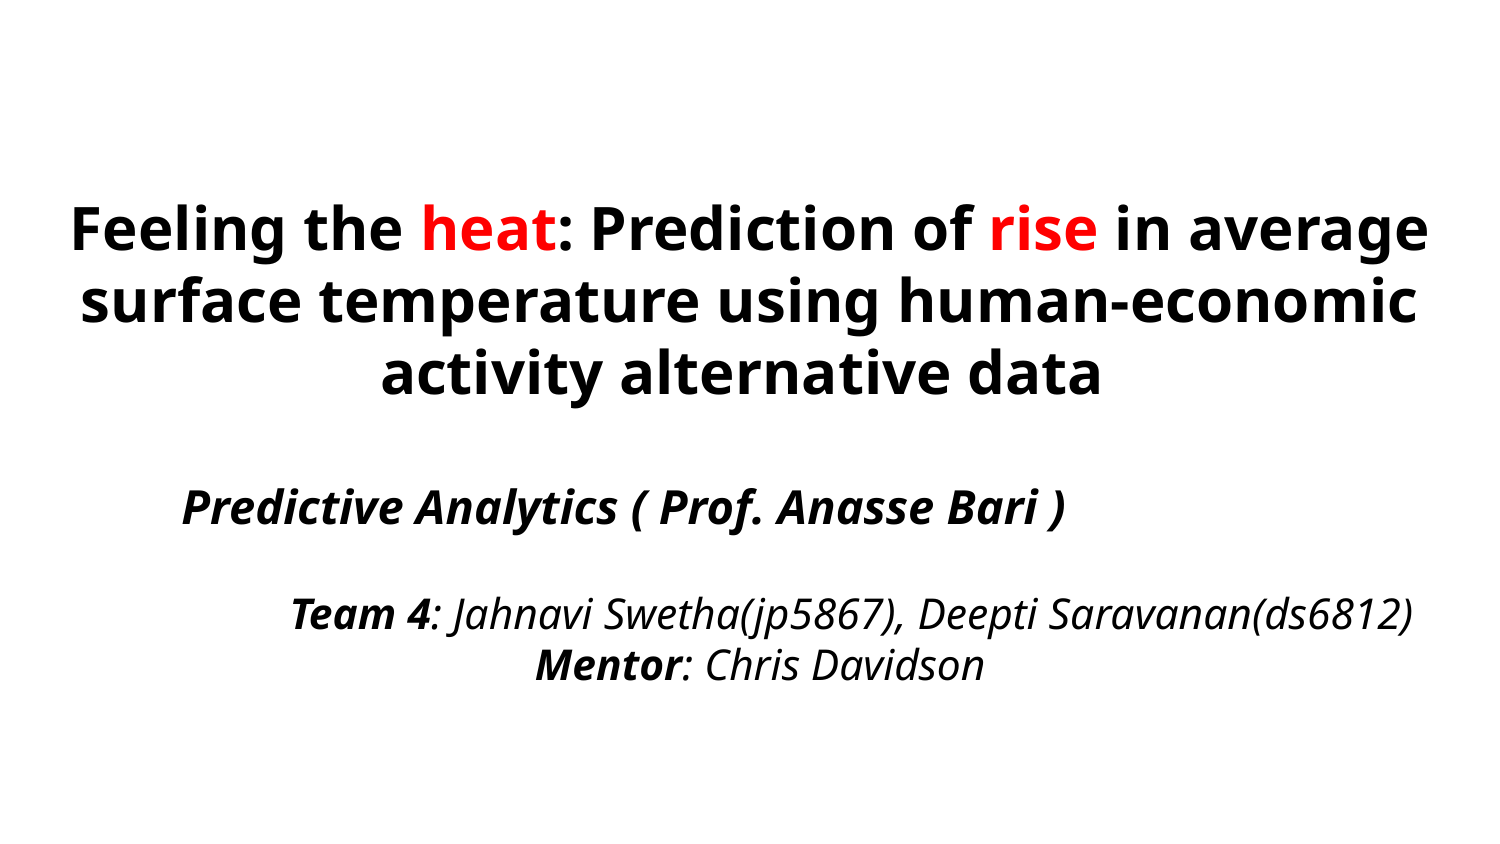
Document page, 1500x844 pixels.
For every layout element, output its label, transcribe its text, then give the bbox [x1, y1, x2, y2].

text_box Feeling the heat: Prediction of rise in average surface temperature using human-economic activity alternative data [51, 85, 1449, 422]
text_box Predictive Analytics ( Prof. Anasse Bari ) Team 4: Jahnavi Swetha(jp5867), Deepti Saravanan(ds6812) Mentor: Chris Davidson [51, 461, 1449, 741]
